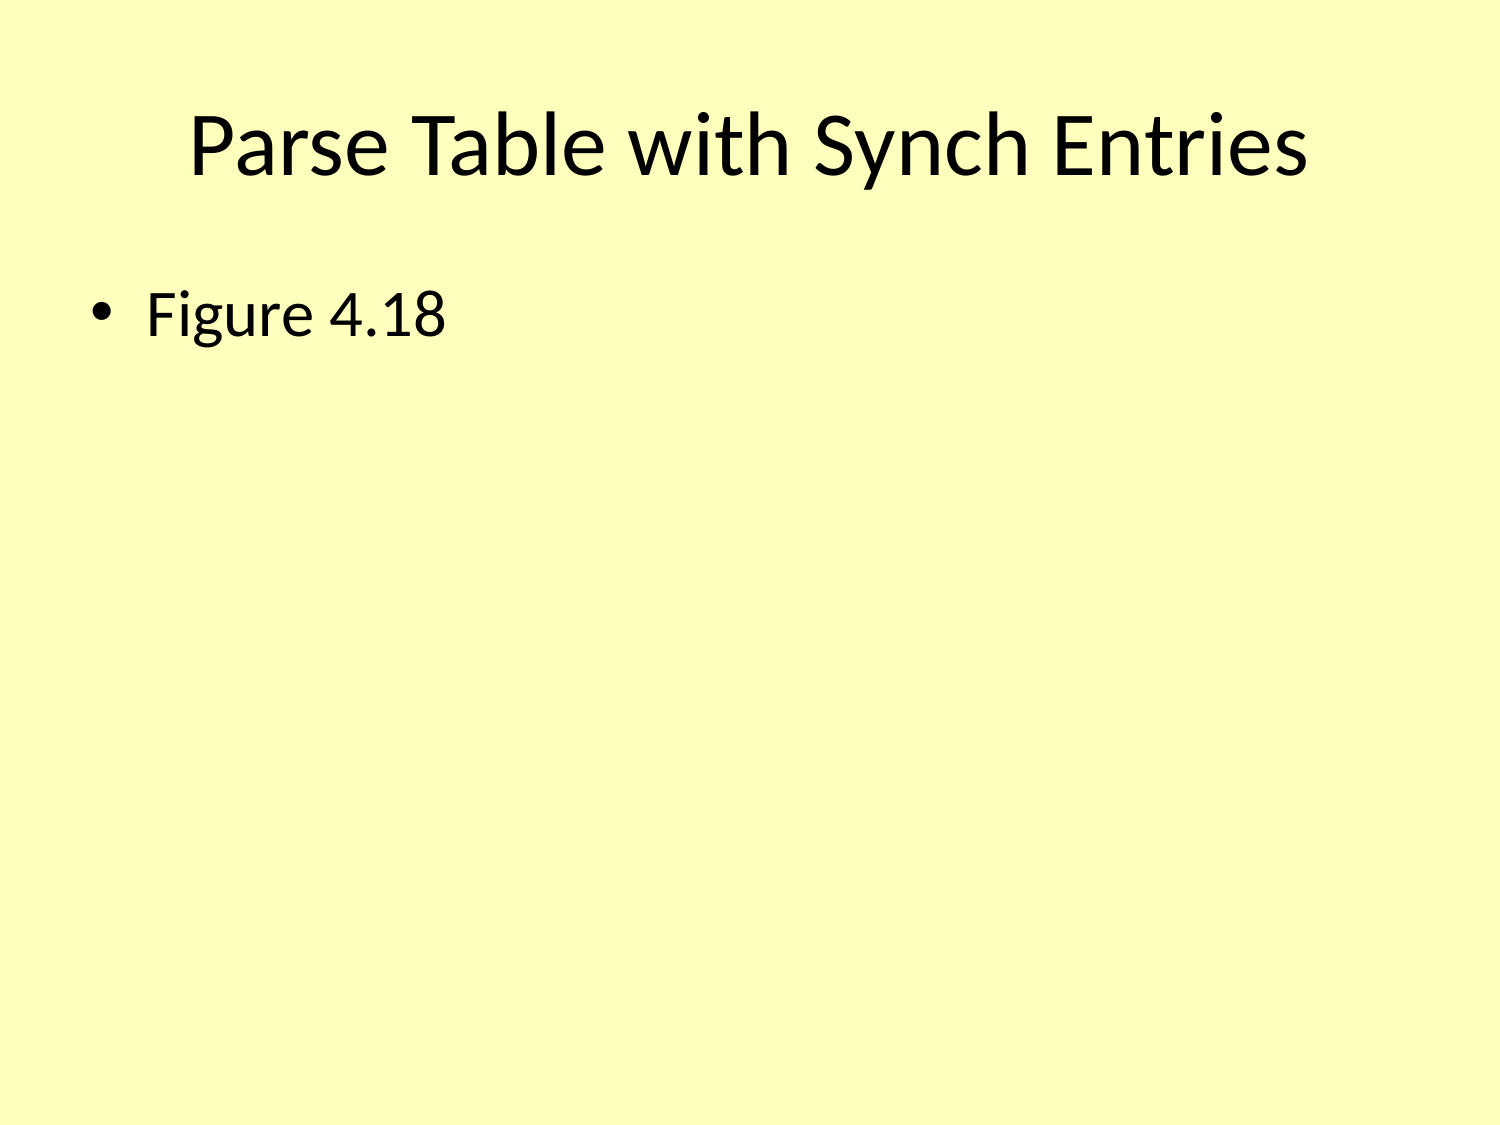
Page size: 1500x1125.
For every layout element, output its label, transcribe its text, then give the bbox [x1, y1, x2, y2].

list Figure 4.18 [75, 262, 1425, 1005]
title Parse Table with Synch Entries [75, 45, 1425, 233]
